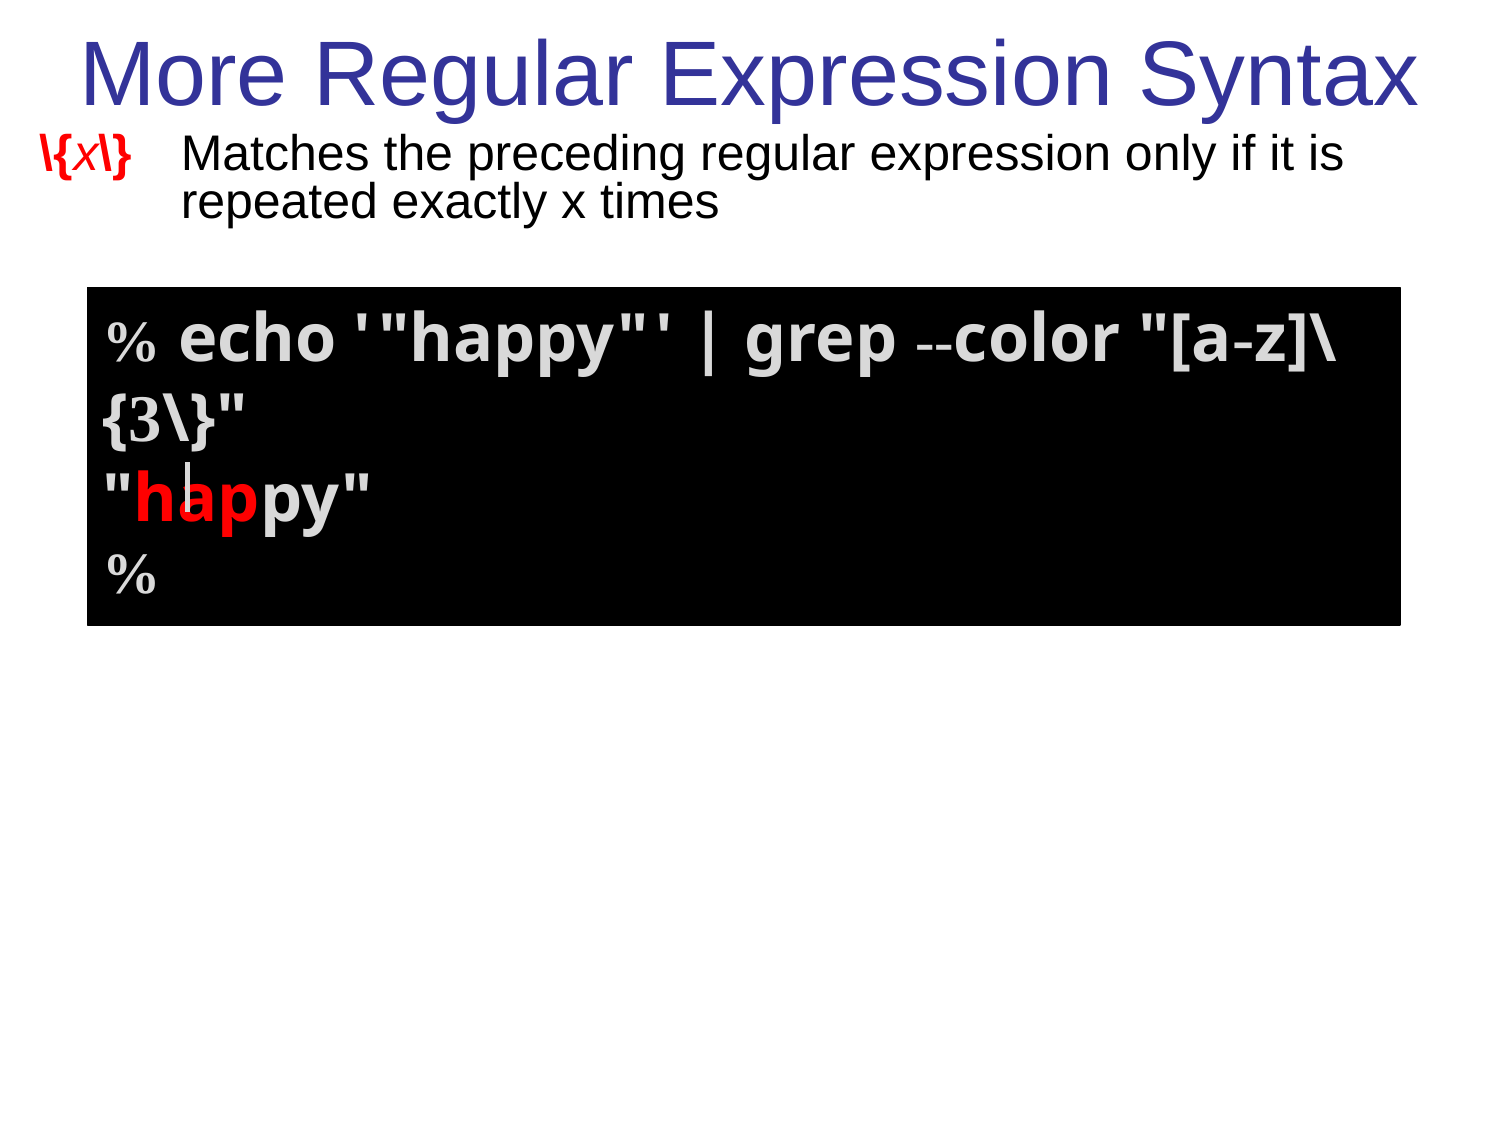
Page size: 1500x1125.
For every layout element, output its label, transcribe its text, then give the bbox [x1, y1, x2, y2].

title More Regular Expression Syntax [62, 0, 1438, 138]
list \{x\} Matches the preceding regular expression only if it is repeated exactly x times [24, 124, 1476, 1088]
text_box % echo ' "happy" ' | grep --color "[a-z]\{3\}" "happy" % [87, 287, 1400, 625]
